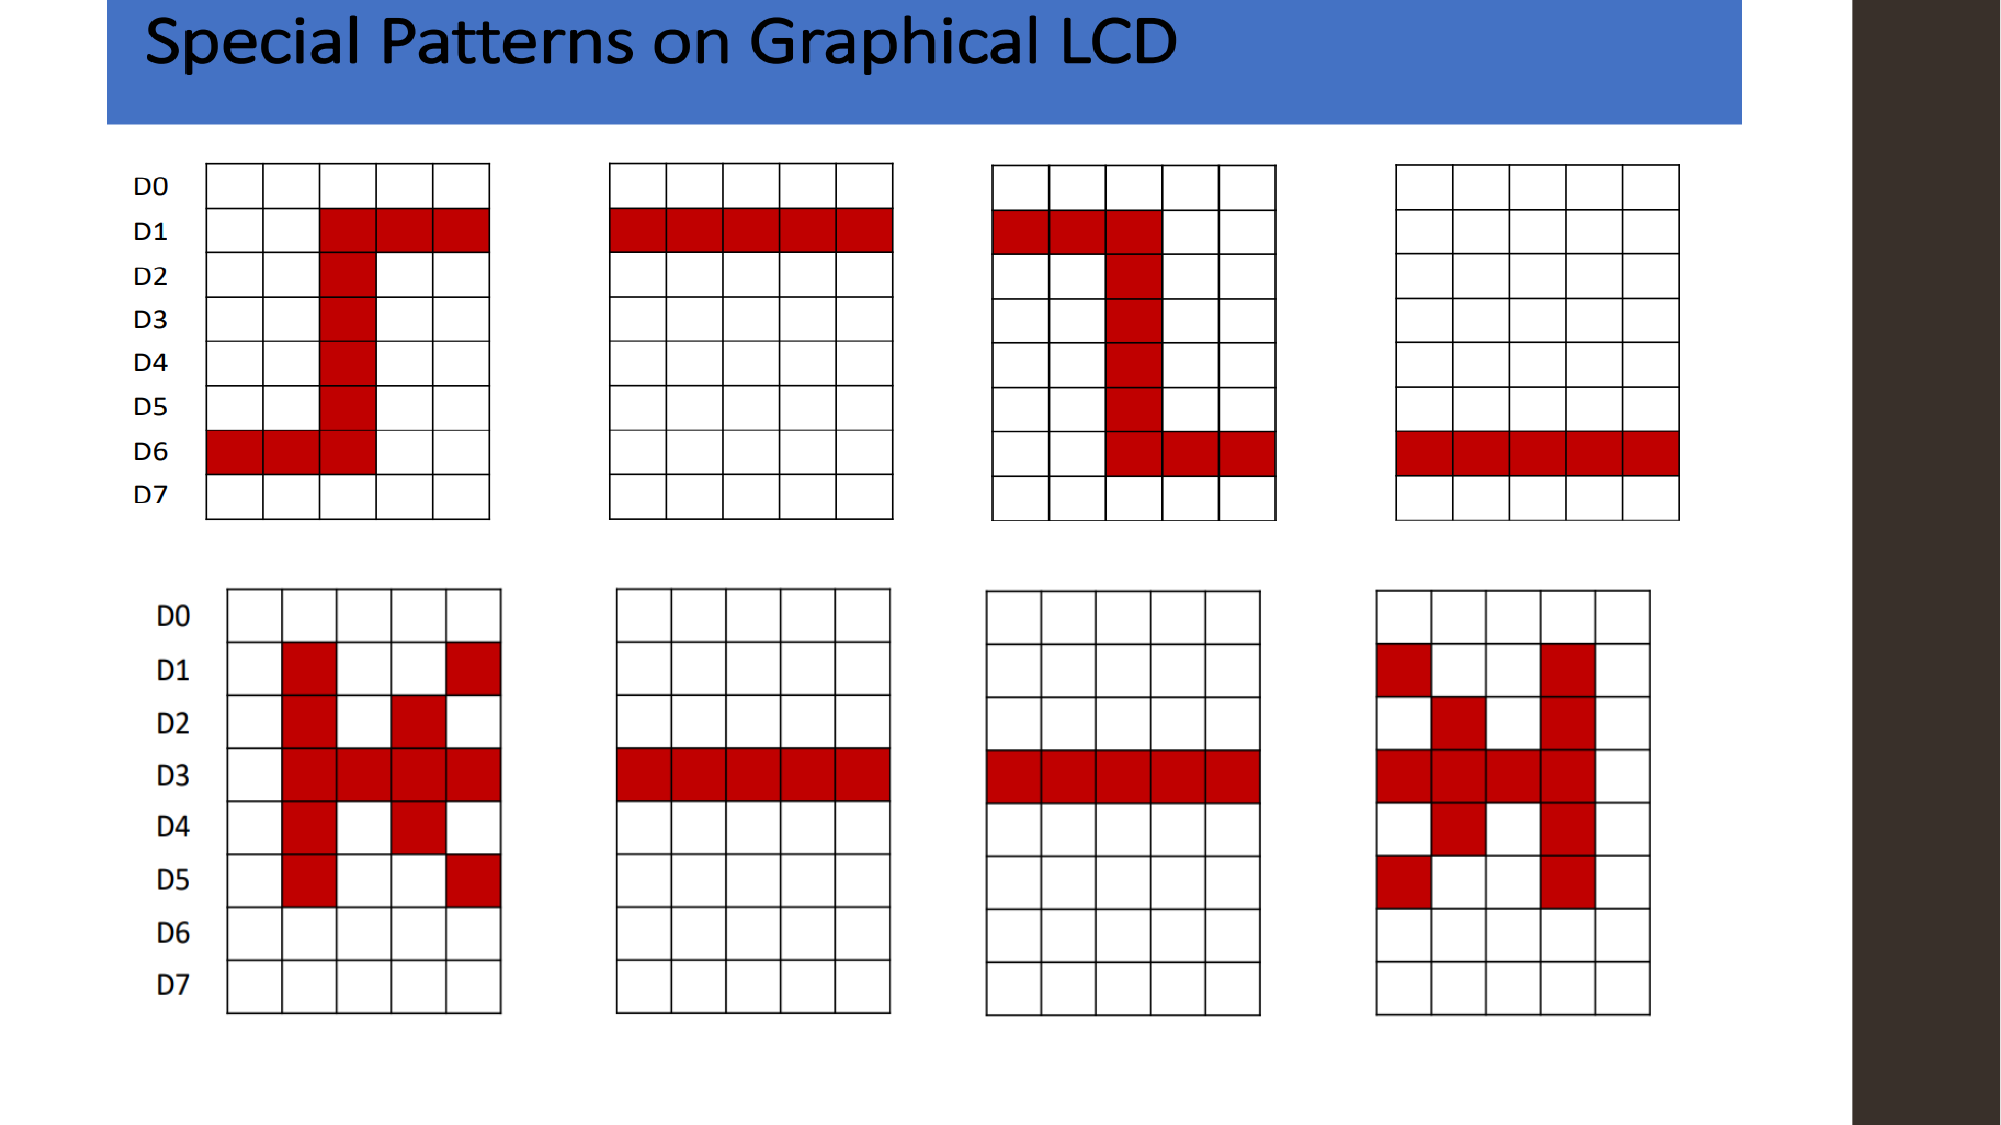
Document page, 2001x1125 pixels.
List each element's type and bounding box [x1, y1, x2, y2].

picture [135, 549, 1707, 1083]
list [107, 0, 1742, 594]
